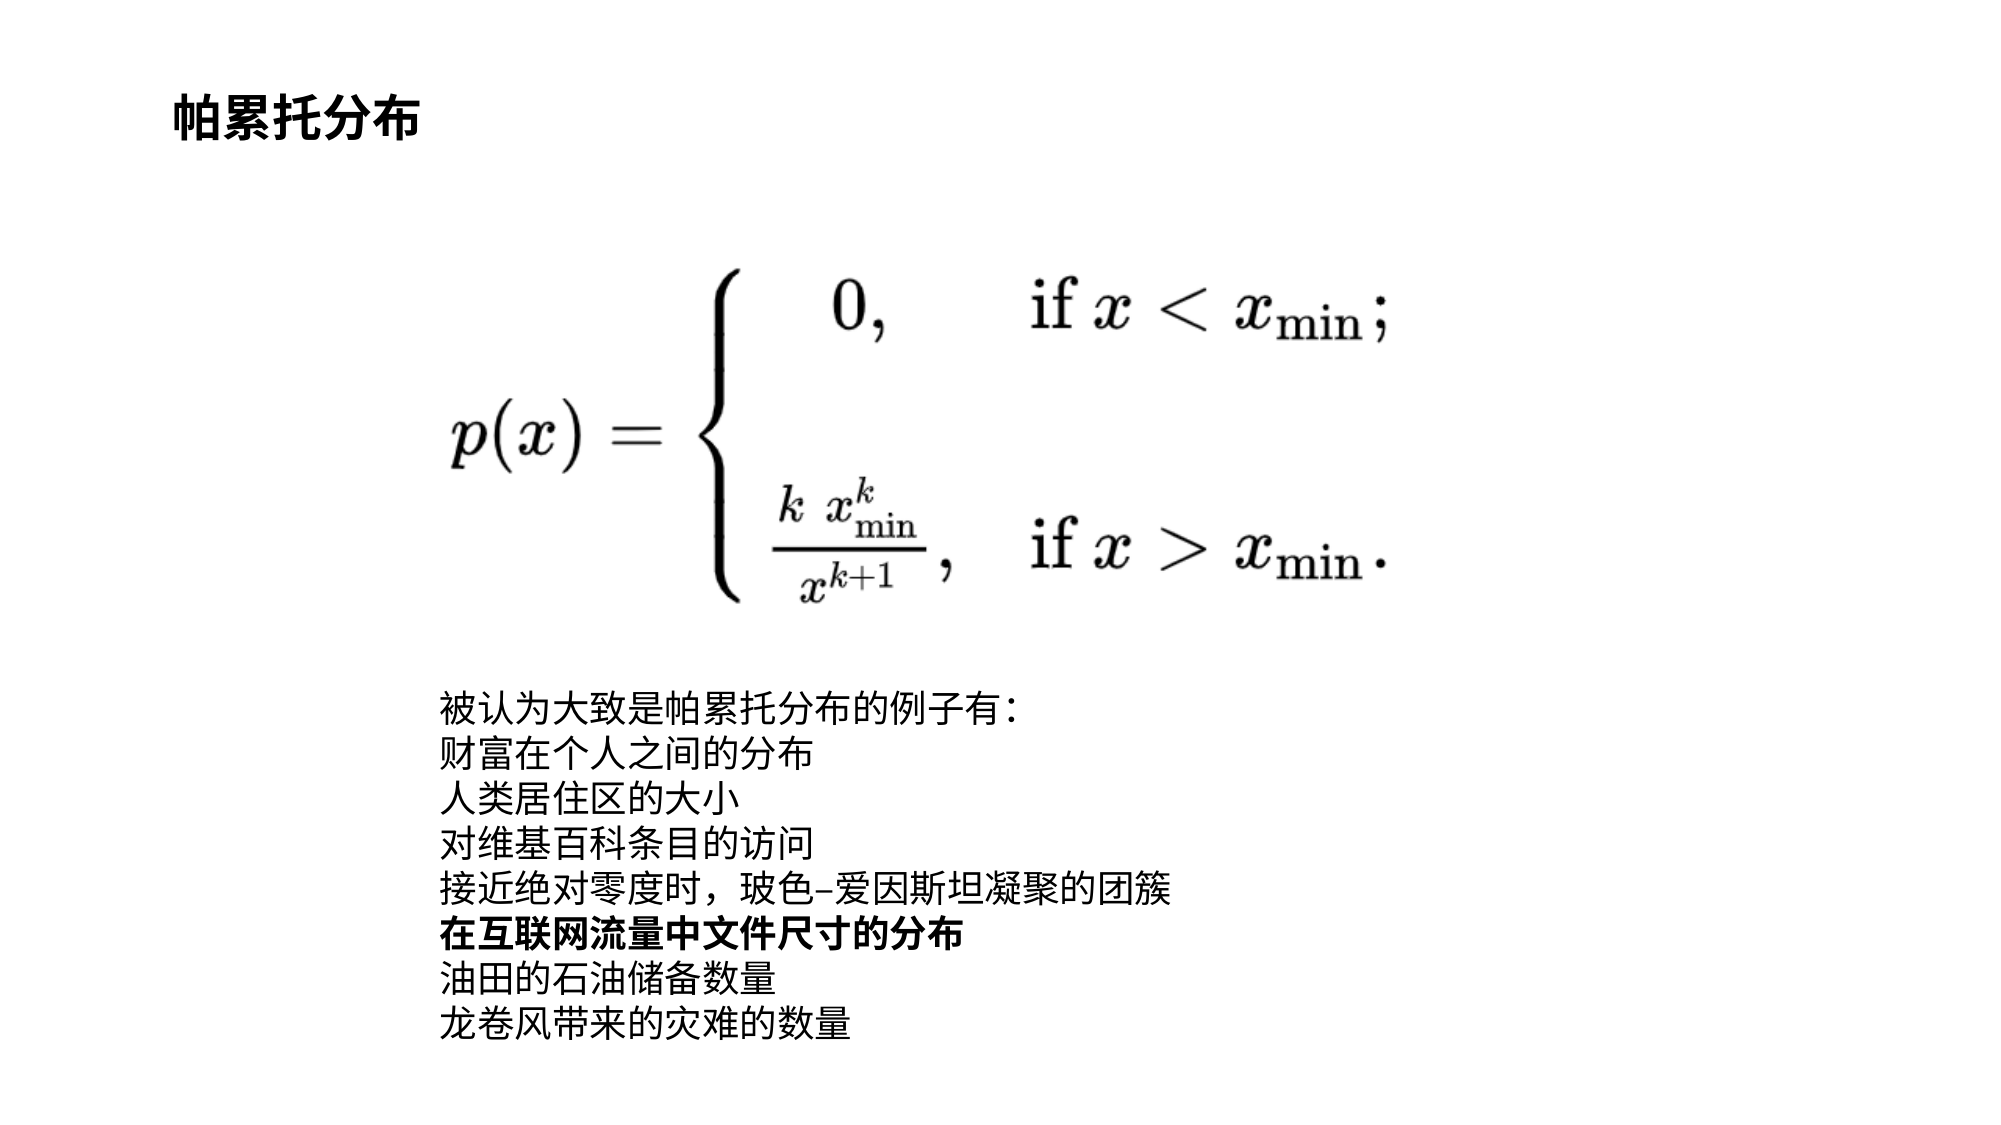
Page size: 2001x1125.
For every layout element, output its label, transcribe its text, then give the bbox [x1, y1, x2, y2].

text_box 被认为大致是帕累托分布的例子有： 财富在个人之间的分布 人类居住区的大小 对维基百科条目的访问 接近绝对零度时，玻色–爱因斯坦凝聚的团簇 在互联网流量中文件尺寸的分布 油田的石油储备数量 龙卷风带来的灾难的数量 [425, 677, 1425, 1053]
picture [447, 258, 1402, 614]
text_box 帕累托分布 [158, 79, 657, 154]
